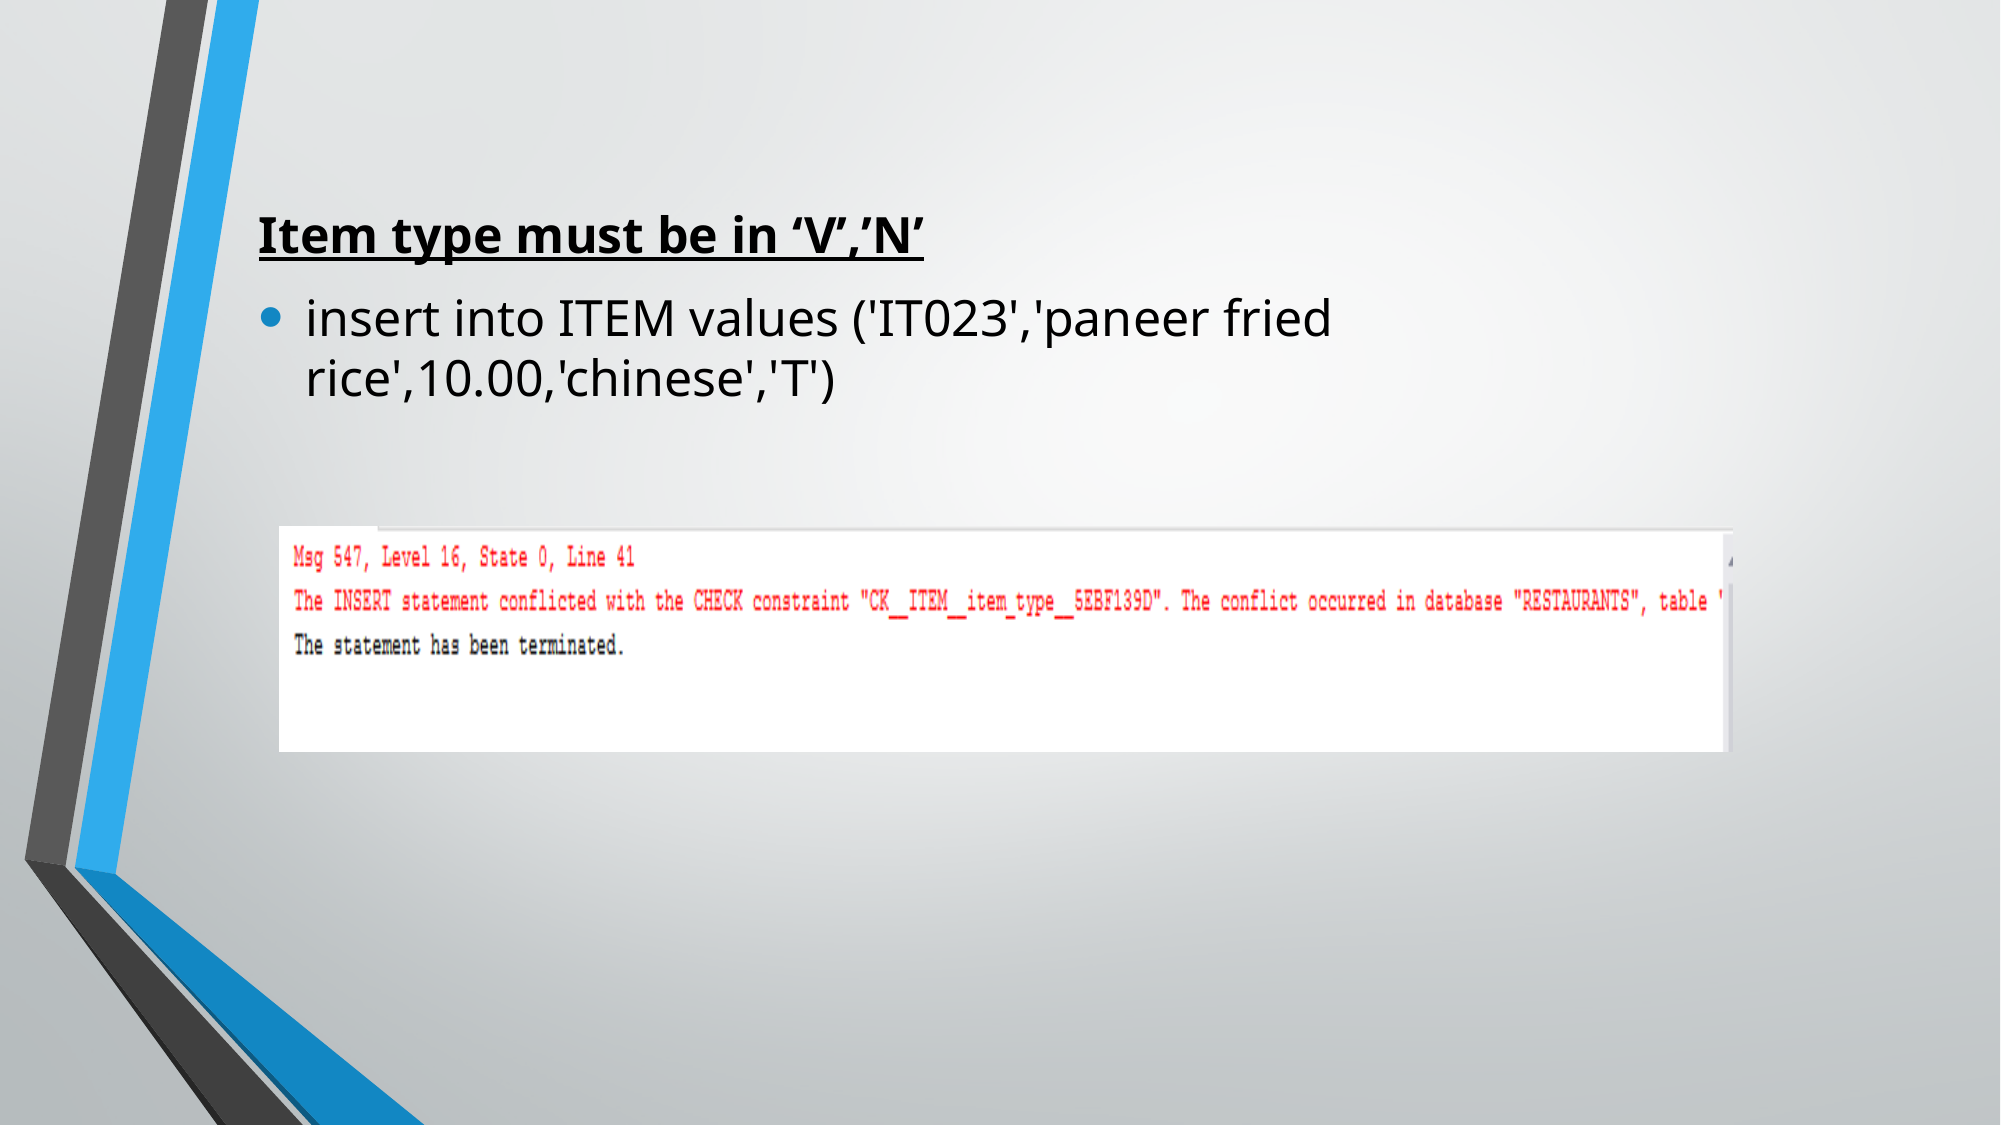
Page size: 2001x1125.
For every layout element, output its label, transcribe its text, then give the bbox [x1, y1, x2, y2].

picture [279, 526, 1733, 752]
list Item type must be in ‘V’,’N’ insert into ITEM values ('IT023','paneer fried rice',10.00,'chinese','T') [244, 90, 1888, 603]
